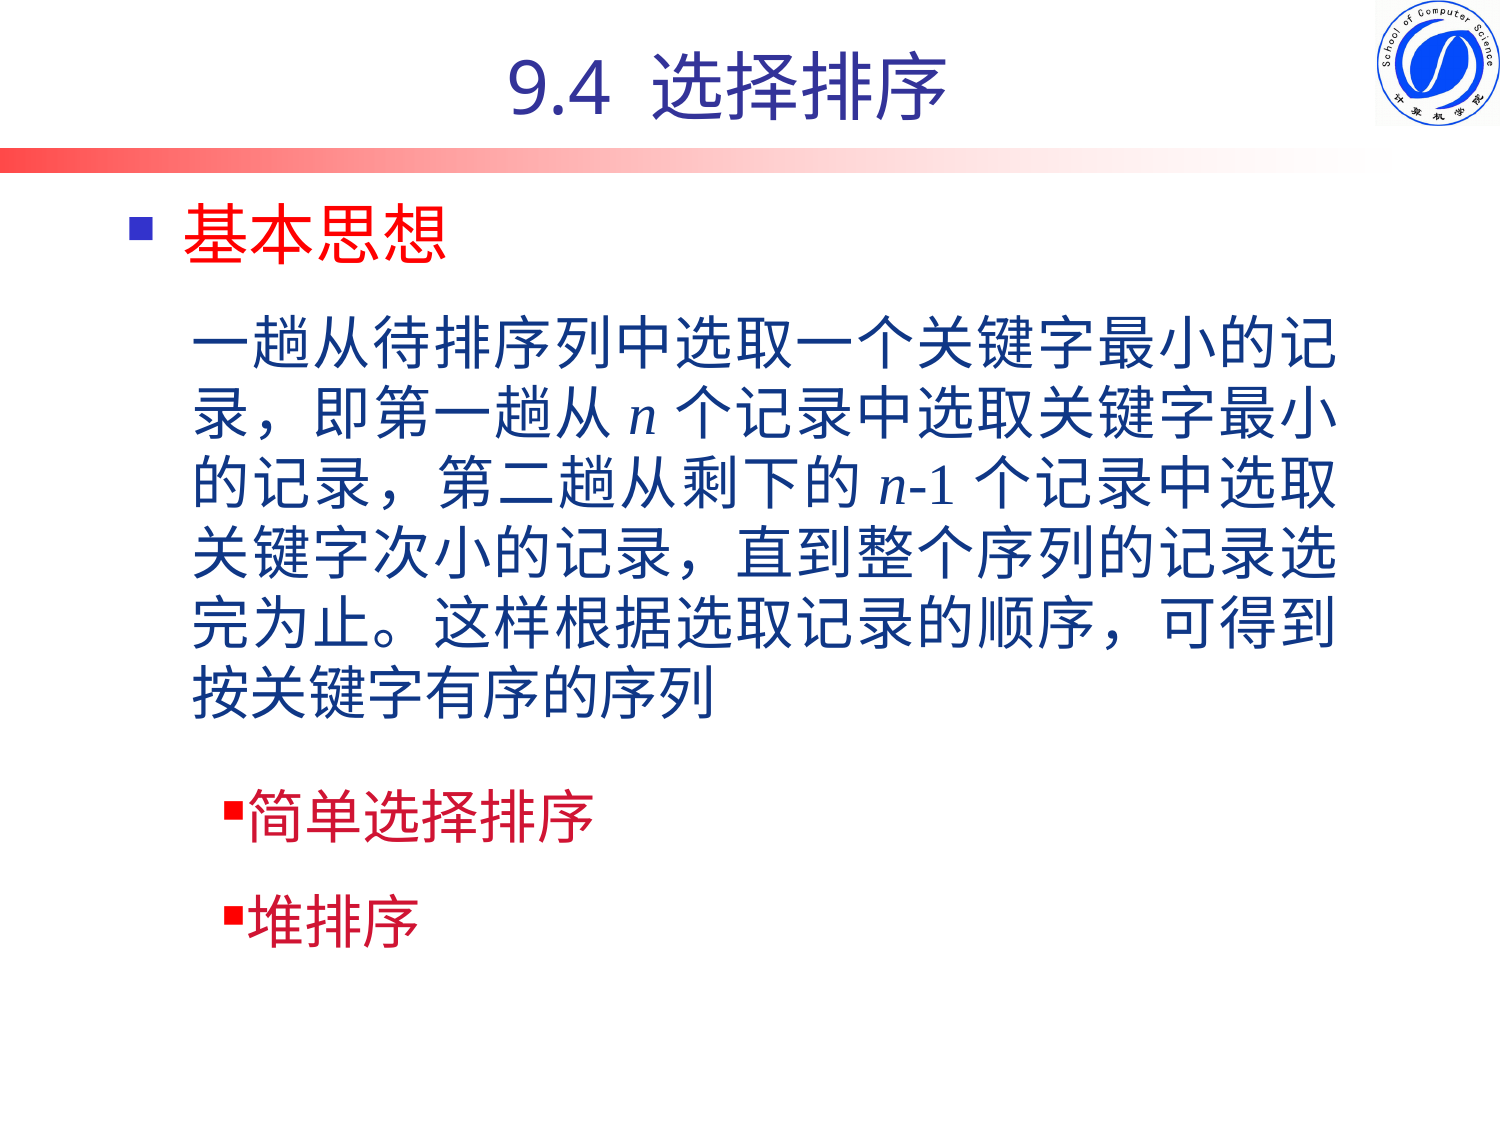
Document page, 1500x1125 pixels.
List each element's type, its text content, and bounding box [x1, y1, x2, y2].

text_box 一趟从待排序列中选取一个关键字最小的记录，即第一趟从n个记录中选取关键字最小的记录，第二趟从剩下的n-1个记录中选取关键字次小的记录，直到整个序列的记录选完为止。这样根据选取记录的顺序，可得到按关键字有序的序列 [176, 298, 1353, 734]
text_box 简单选择排序 堆排序 [206, 737, 680, 963]
picture [1375, 0, 1500, 126]
title 9.4 选择排序 [88, 31, 1367, 138]
text_box 基本思想 [111, 194, 468, 283]
